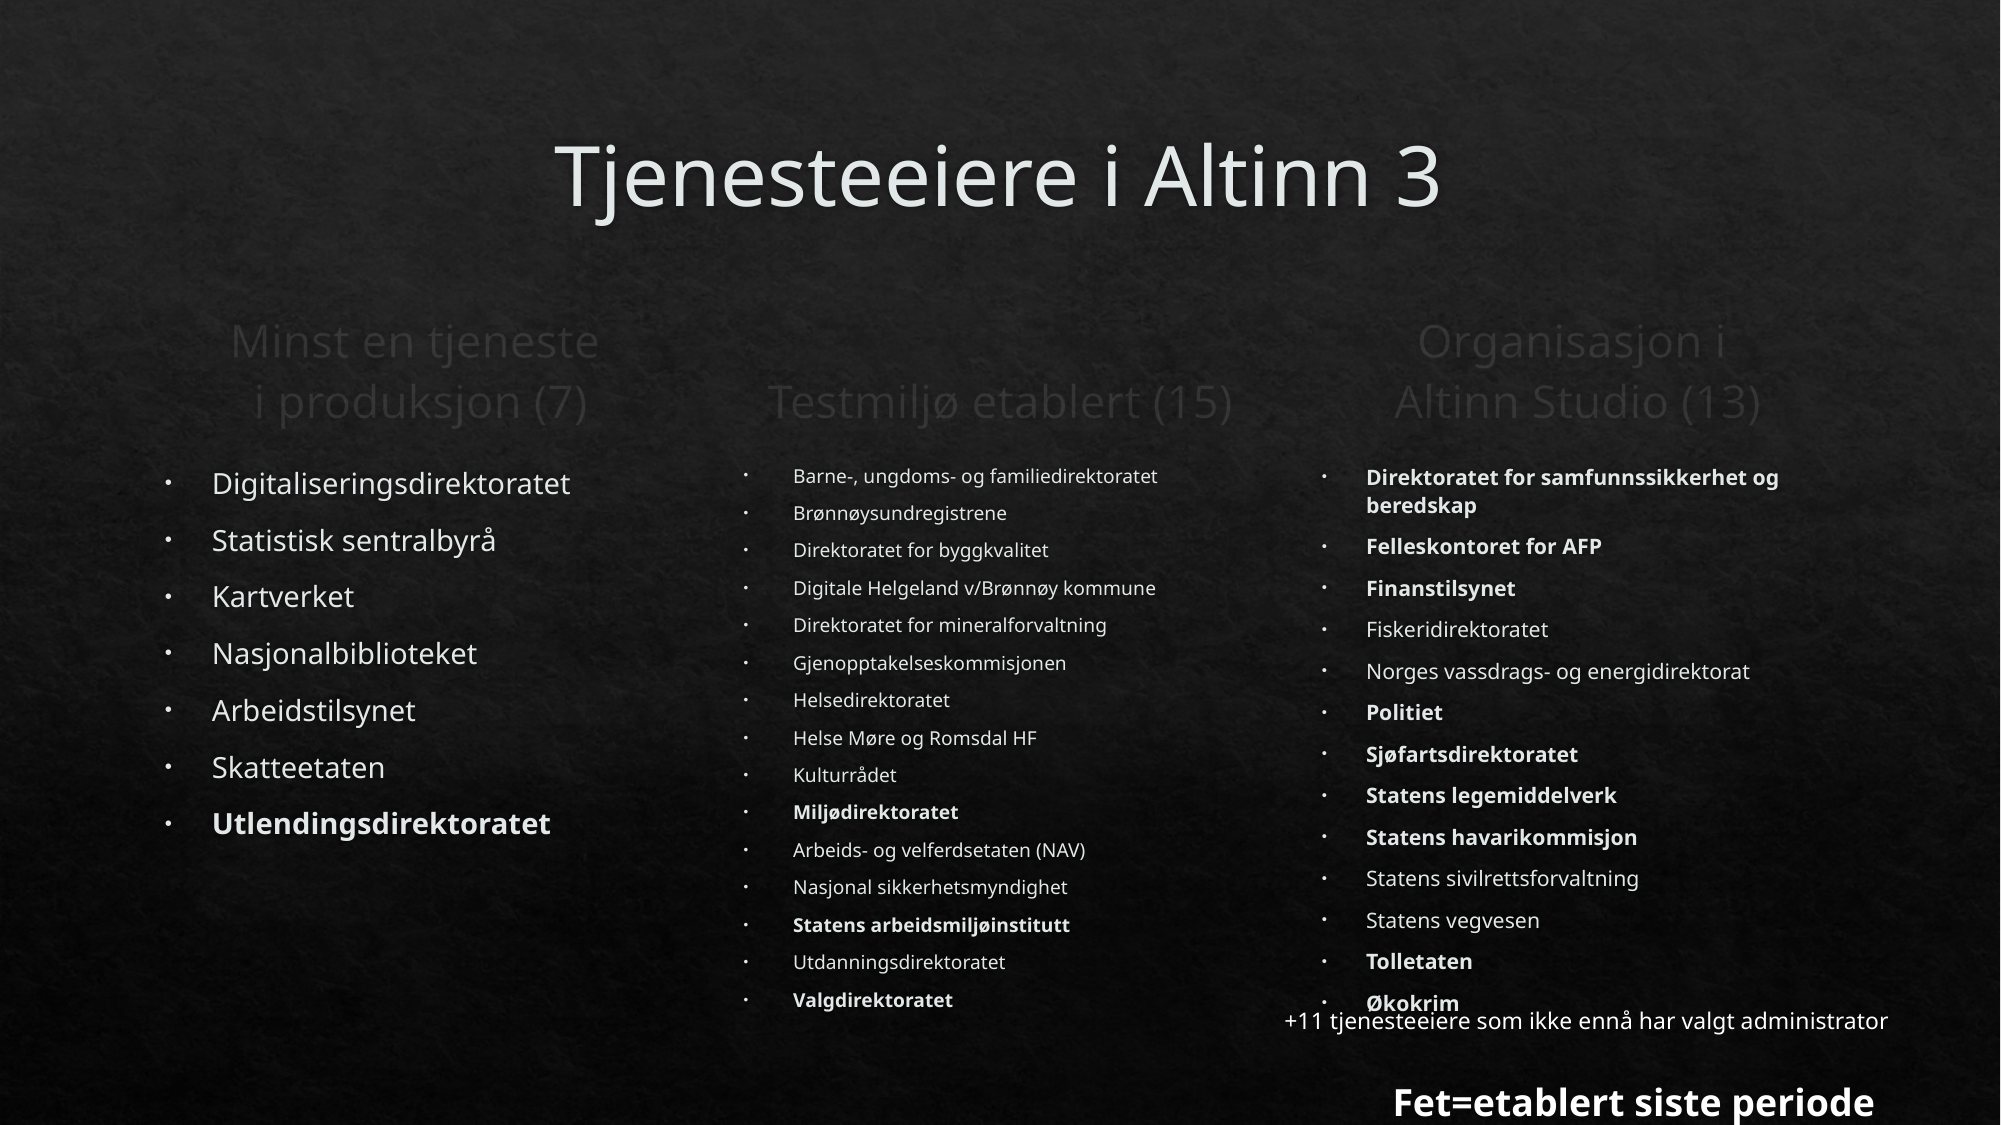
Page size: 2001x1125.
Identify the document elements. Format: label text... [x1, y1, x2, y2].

list Organisasjon i Altinn Studio (13) [1306, 309, 1849, 435]
list Digitaliseringsdirektoratet Statistisk sentralbyrå Kartverket Nasjonalbiblioteket Arbeidstilsynet Skatteetaten Utlendingsdirektoratet [149, 454, 692, 1025]
text_box Fet=etablert siste periode [1377, 1071, 1891, 1125]
text_box +11 tjenesteeiere som ikke ennå har valgt administrator [1269, 998, 1904, 1041]
list Testmiljø etablert (15) [729, 309, 1271, 435]
title Tjenesteeiere i Altinn 3 [149, 99, 1849, 260]
list Minst en tjeneste i produksjon (7) [149, 309, 692, 435]
list Direktoratet for samfunnssikkerhet og beredskap Felleskontoret for AFP Finanstilsynet Fiskeridirektoratet Norges vassdrags- og energidirektorat Politiet Sjøfartsdirektoratet Statens legemiddelverk Statens havarikommisjon Statens sivilrettsforvaltning Statens vegvesen Tolletaten Økokrim [1306, 454, 1849, 998]
list Barne-, ungdoms- og familiedirektoratet Brønnøysundregistrene Direktoratet for byggkvalitet Digitale Helgeland v/Brønnøy kommune Direktoratet for mineralforvaltning Gjenopptakelseskommisjonen Helsedirektoratet Helse Møre og Romsdal HF Kulturrådet Miljødirektoratet Arbeids- og velferdsetaten (NAV) Nasjonal sikkerhetsmyndighet Statens arbeidsmiljøinstitutt Utdanningsdirektoratet Valgdirektoratet [728, 454, 1270, 1025]
